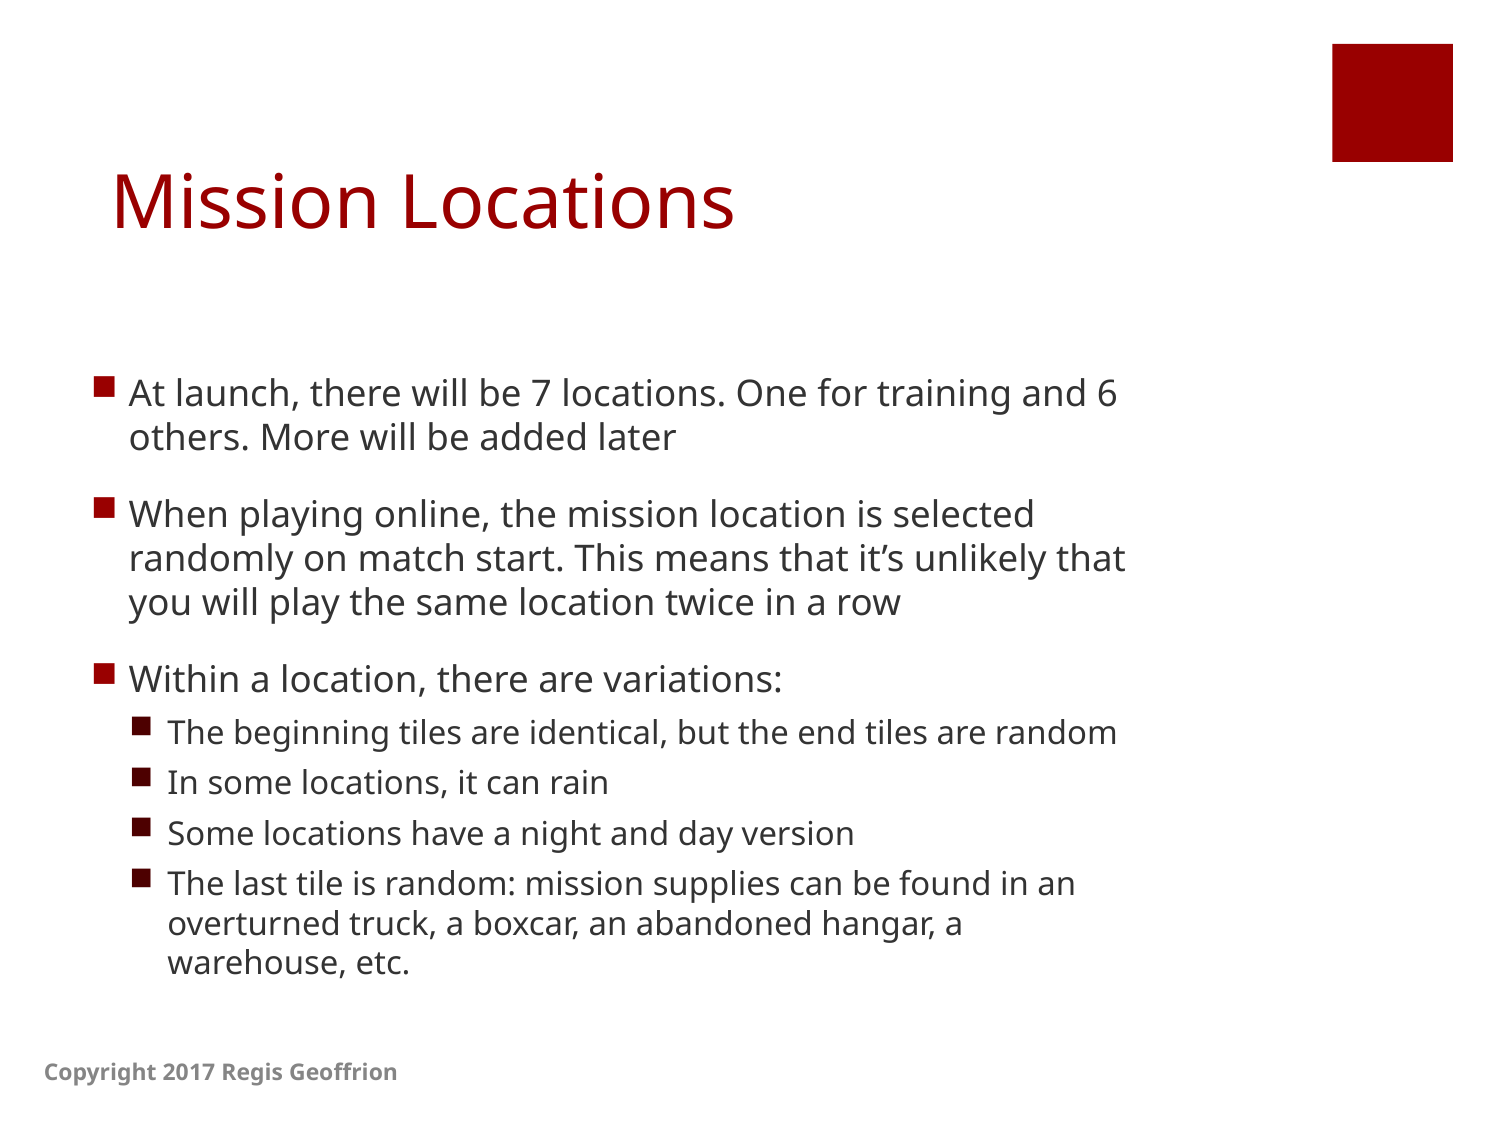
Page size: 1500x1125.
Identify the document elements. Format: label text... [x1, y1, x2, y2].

list At launch, there will be 7 locations. One for training and 6 others. More will be added later When playing online, the mission location is selected randomly on match start. This means that it’s unlikely that you will play the same location twice in a row Within a location, there are variations: The beginning tiles are identical, but the end tiles are random In some locations, it can rain Some locations have a night and day version The last tile is random: mission supplies can be found in an overturned truck, a boxcar, an abandoned hangar, a warehouse, etc. [75, 362, 1143, 1005]
footer Copyright 2017 Regis Geoffrion [28, 1042, 1015, 1103]
title Mission Locations [95, 63, 1163, 252]
